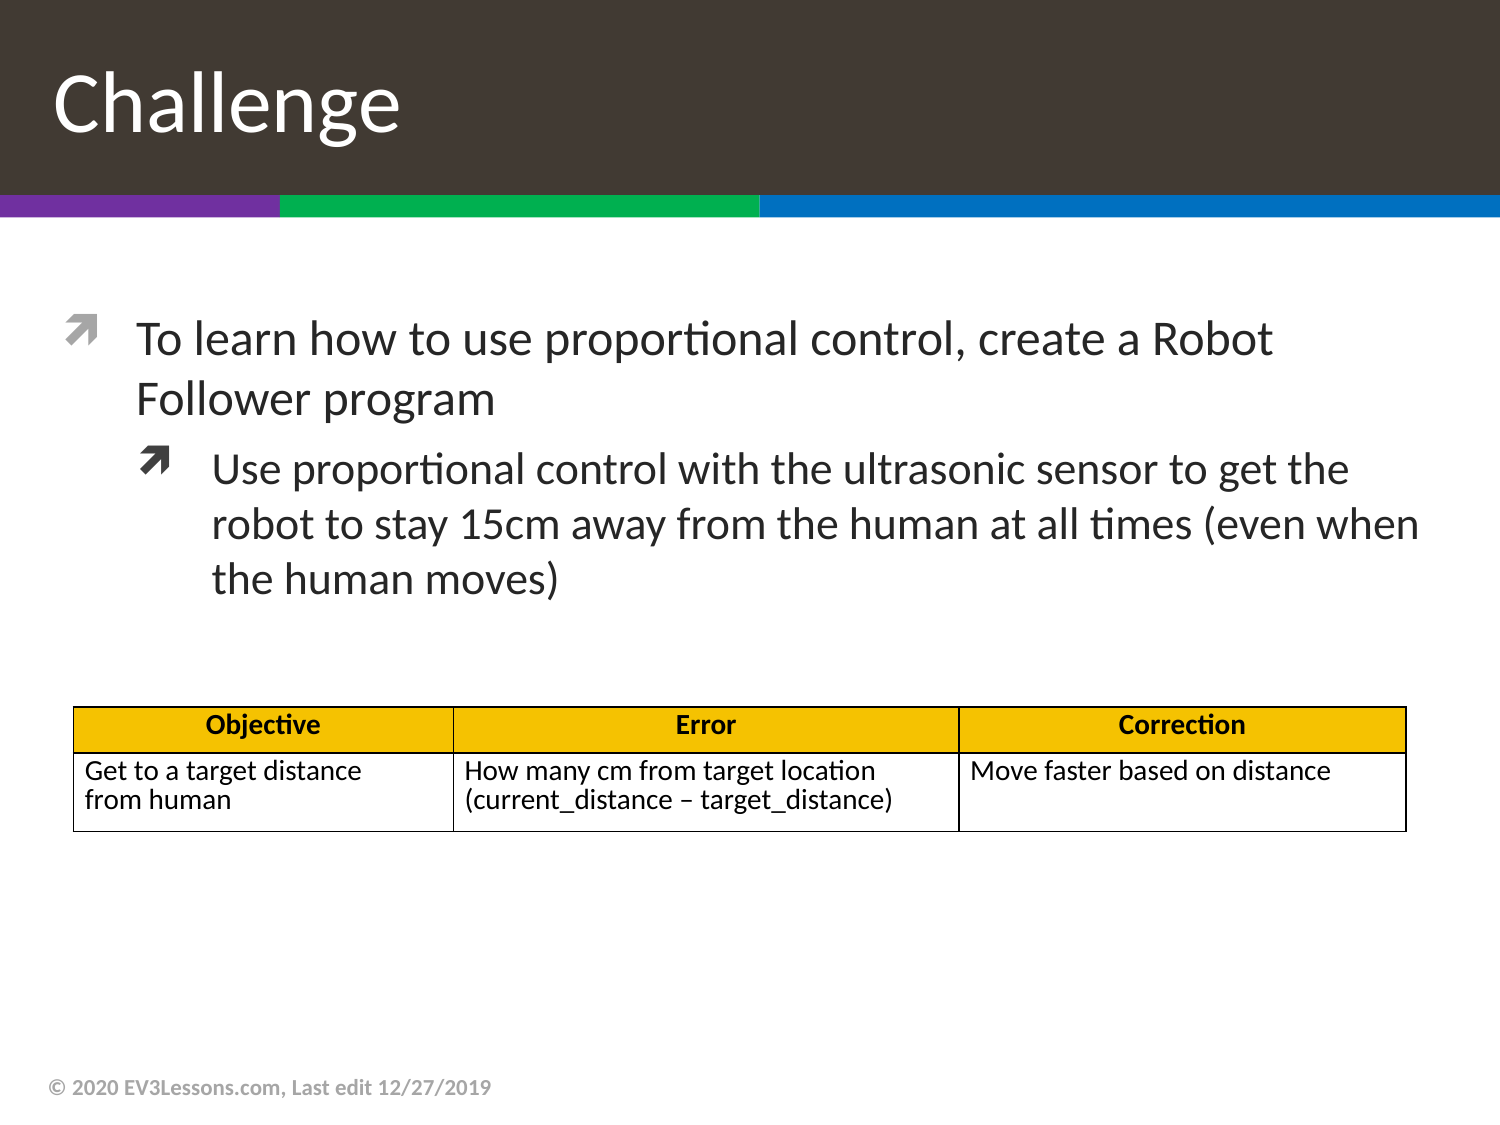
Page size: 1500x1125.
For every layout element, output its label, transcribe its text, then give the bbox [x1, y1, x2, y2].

table_header Objective [74, 708, 453, 752]
list To learn how to use proportional control, create a Robot Follower program Use proportional control with the ultrasonic sensor to get the robot to stay 15cm away from the human at all times (even when the human moves) [46, 298, 1454, 1005]
table_cell Get to a target distance from human [74, 754, 453, 831]
table_header Error [454, 708, 958, 752]
table_cell How many cm from target location (current_distance – target_distance) [454, 754, 958, 831]
title Challenge [0, 0, 1500, 195]
footer © 2020 EV3Lessons.com, Last edit 12/27/2019 [32, 1055, 1038, 1116]
table_header Correction [960, 708, 1405, 752]
table_cell Move faster based on distance [960, 754, 1405, 831]
